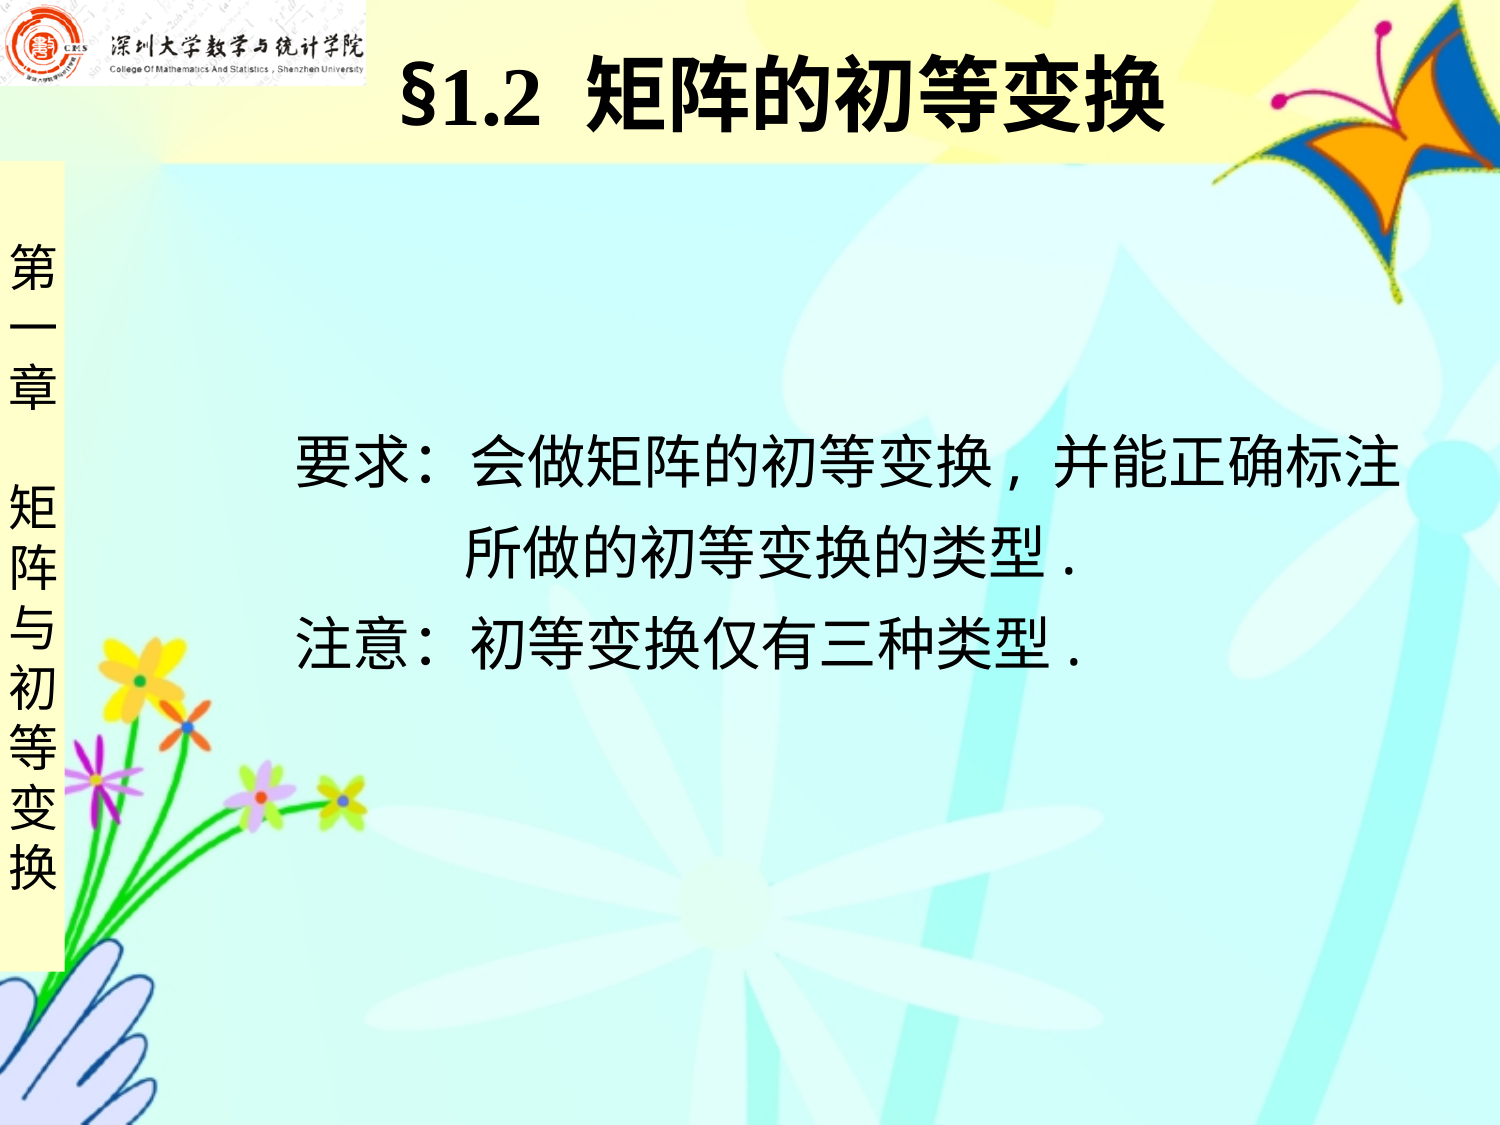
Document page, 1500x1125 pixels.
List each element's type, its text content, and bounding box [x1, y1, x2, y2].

text_box 要求：会做矩阵的初等变换, 并能正确标注 所做的初等变换的类型. 注意：初等变换仅有三种类型. [279, 397, 1417, 685]
picture [0, 0, 1500, 1125]
title §1.2 矩阵的初等变换 [383, 0, 1206, 194]
